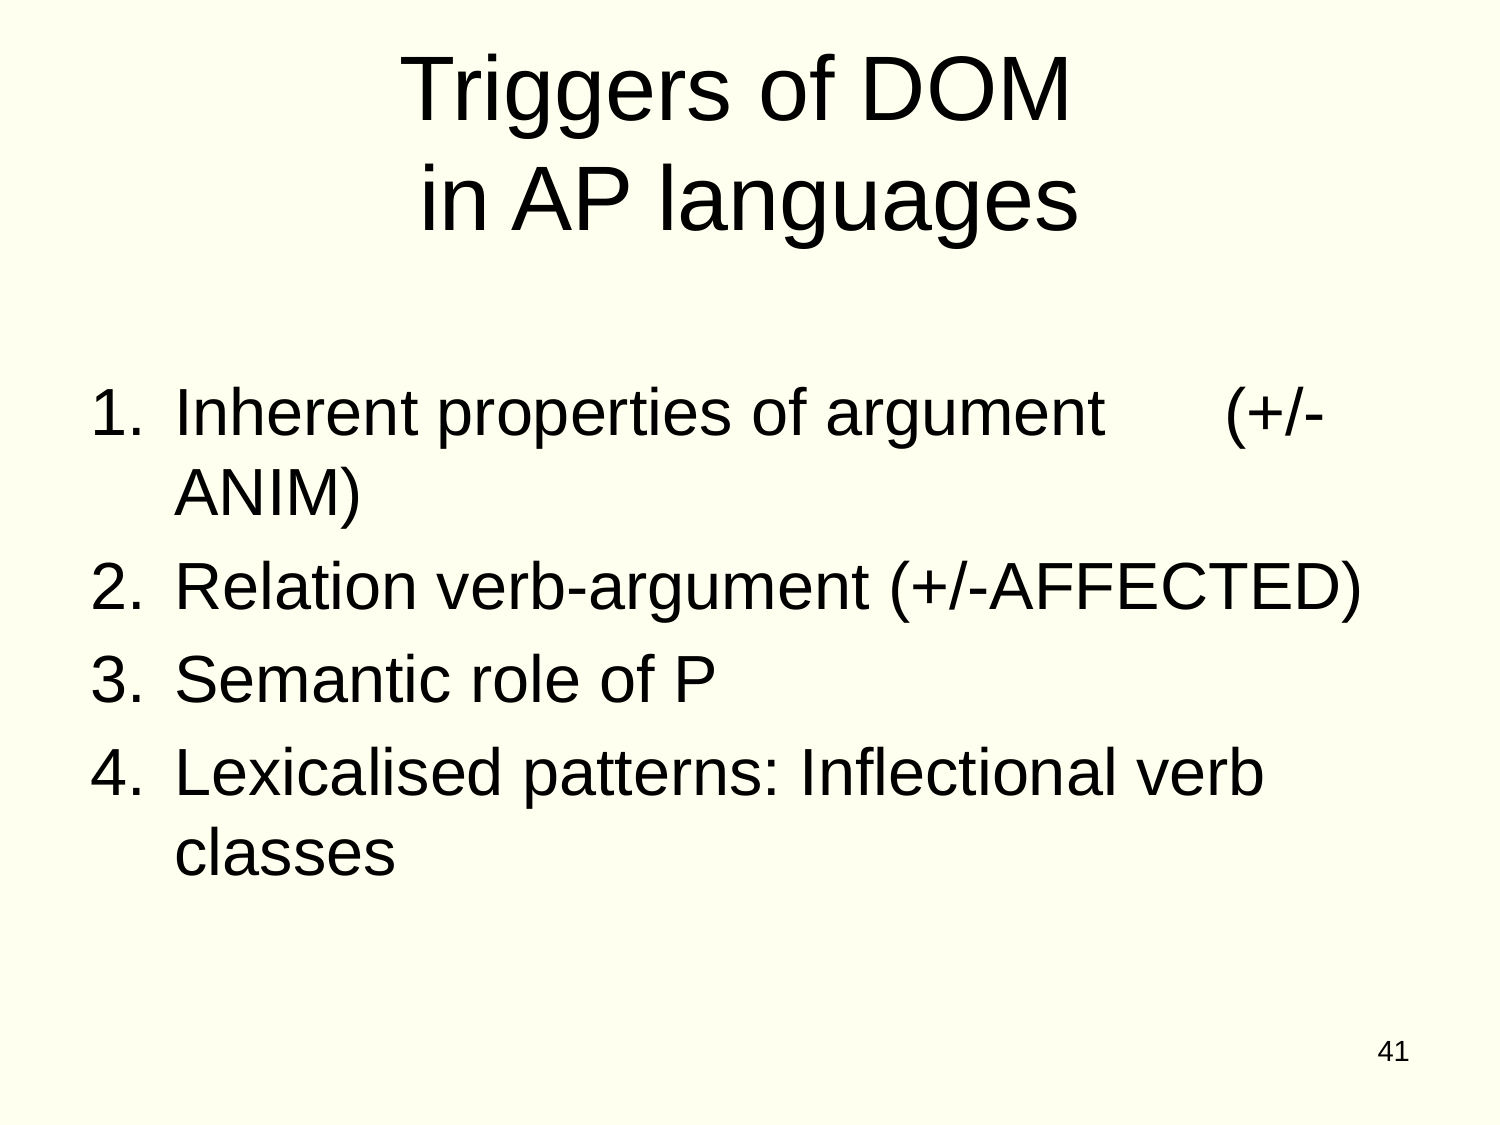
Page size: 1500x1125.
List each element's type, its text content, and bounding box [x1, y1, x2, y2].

title Triggers of DOM in AP languages [74, 44, 1426, 233]
slide_number 41 [1074, 1024, 1426, 1103]
list Inherent properties of argument (+/- ANIM) Relation verb-argument (+/-AFFECTED) Semantic role of P Lexicalised patterns: Inflectional verb classes [74, 361, 1471, 1006]
